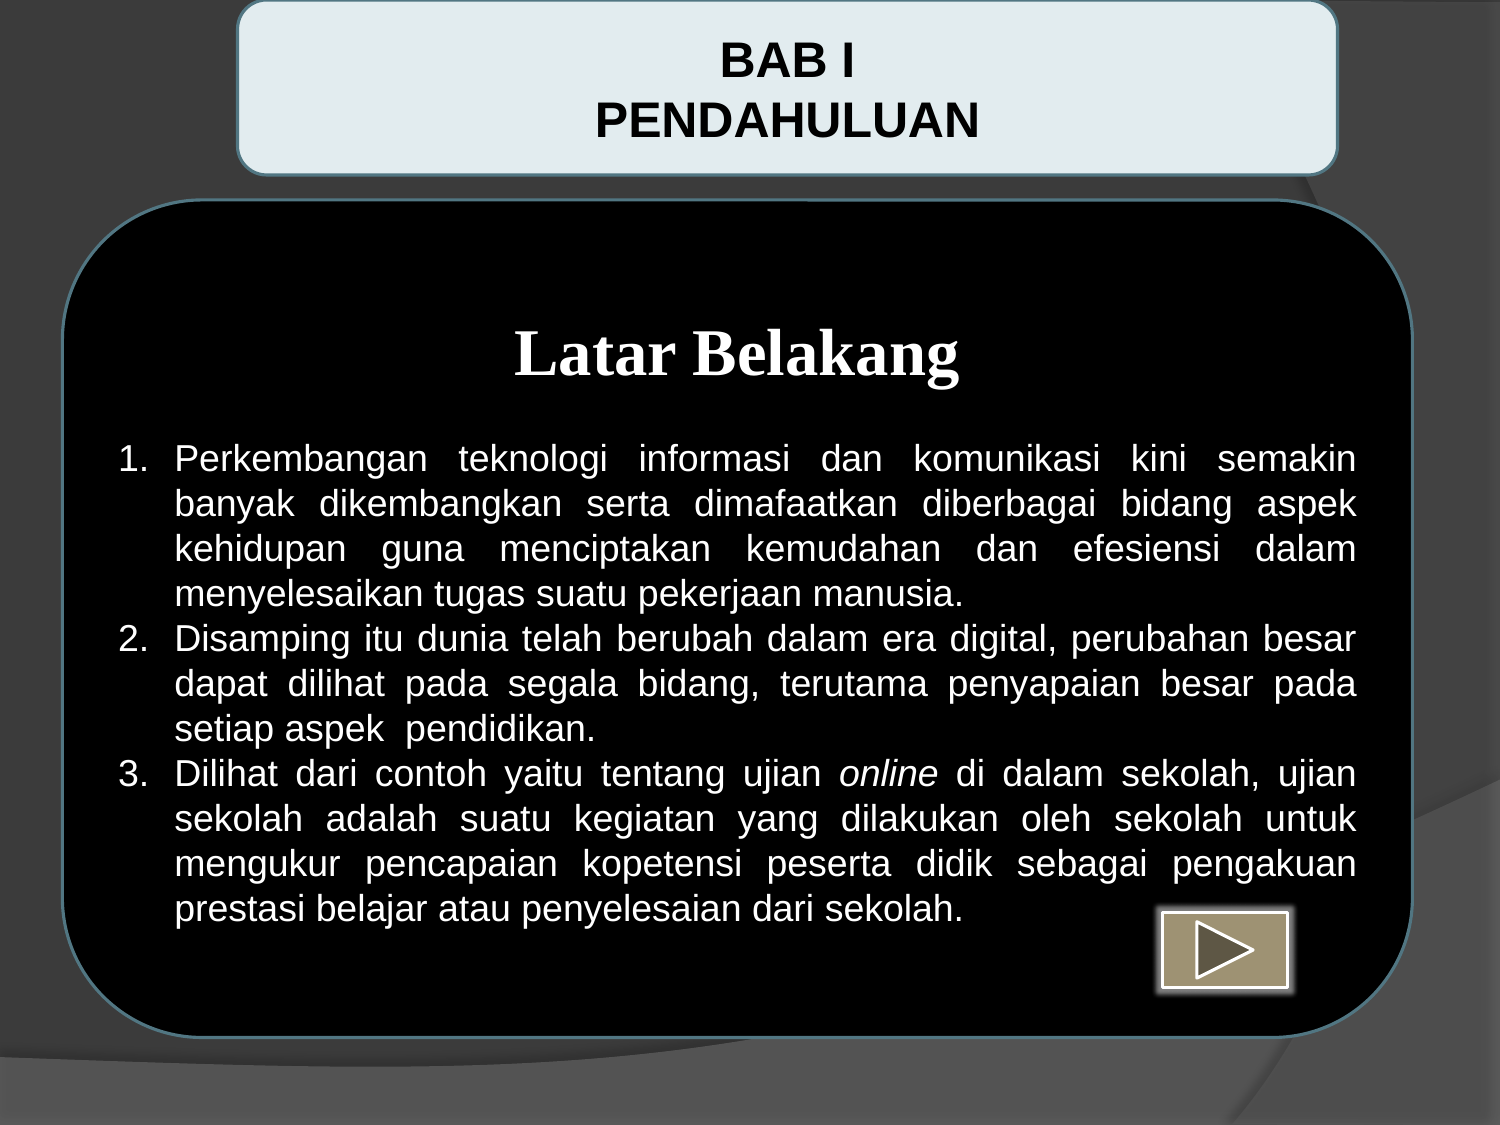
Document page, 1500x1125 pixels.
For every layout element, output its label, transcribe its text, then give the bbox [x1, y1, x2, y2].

text_box BAB I PENDAHULUAN [235, 0, 1340, 177]
text_box [1161, 911, 1289, 989]
text_box Latar Belakang Perkembangan teknologi informasi dan komunikasi kini semakin banyak dikembangkan serta dimafaatkan diberbagai bidang aspek kehidupan guna menciptakan kemudahan dan efesiensi dalam menyelesaikan tugas suatu pekerjaan manusia. Disamping itu dunia telah berubah dalam era digital, perubahan besar dapat dilihat pada segala bidang, terutama penyapaian besar pada setiap aspek pendidikan. Dilihat dari contoh yaitu tentang ujian online di dalam sekolah, ujian sekolah adalah suatu kegiatan yang dilakukan oleh sekolah untuk mengukur pencapaian kopetensi peserta didik sebagai pengakuan prestasi belajar atau penyelesaian dari sekolah. [60, 198, 1414, 1040]
